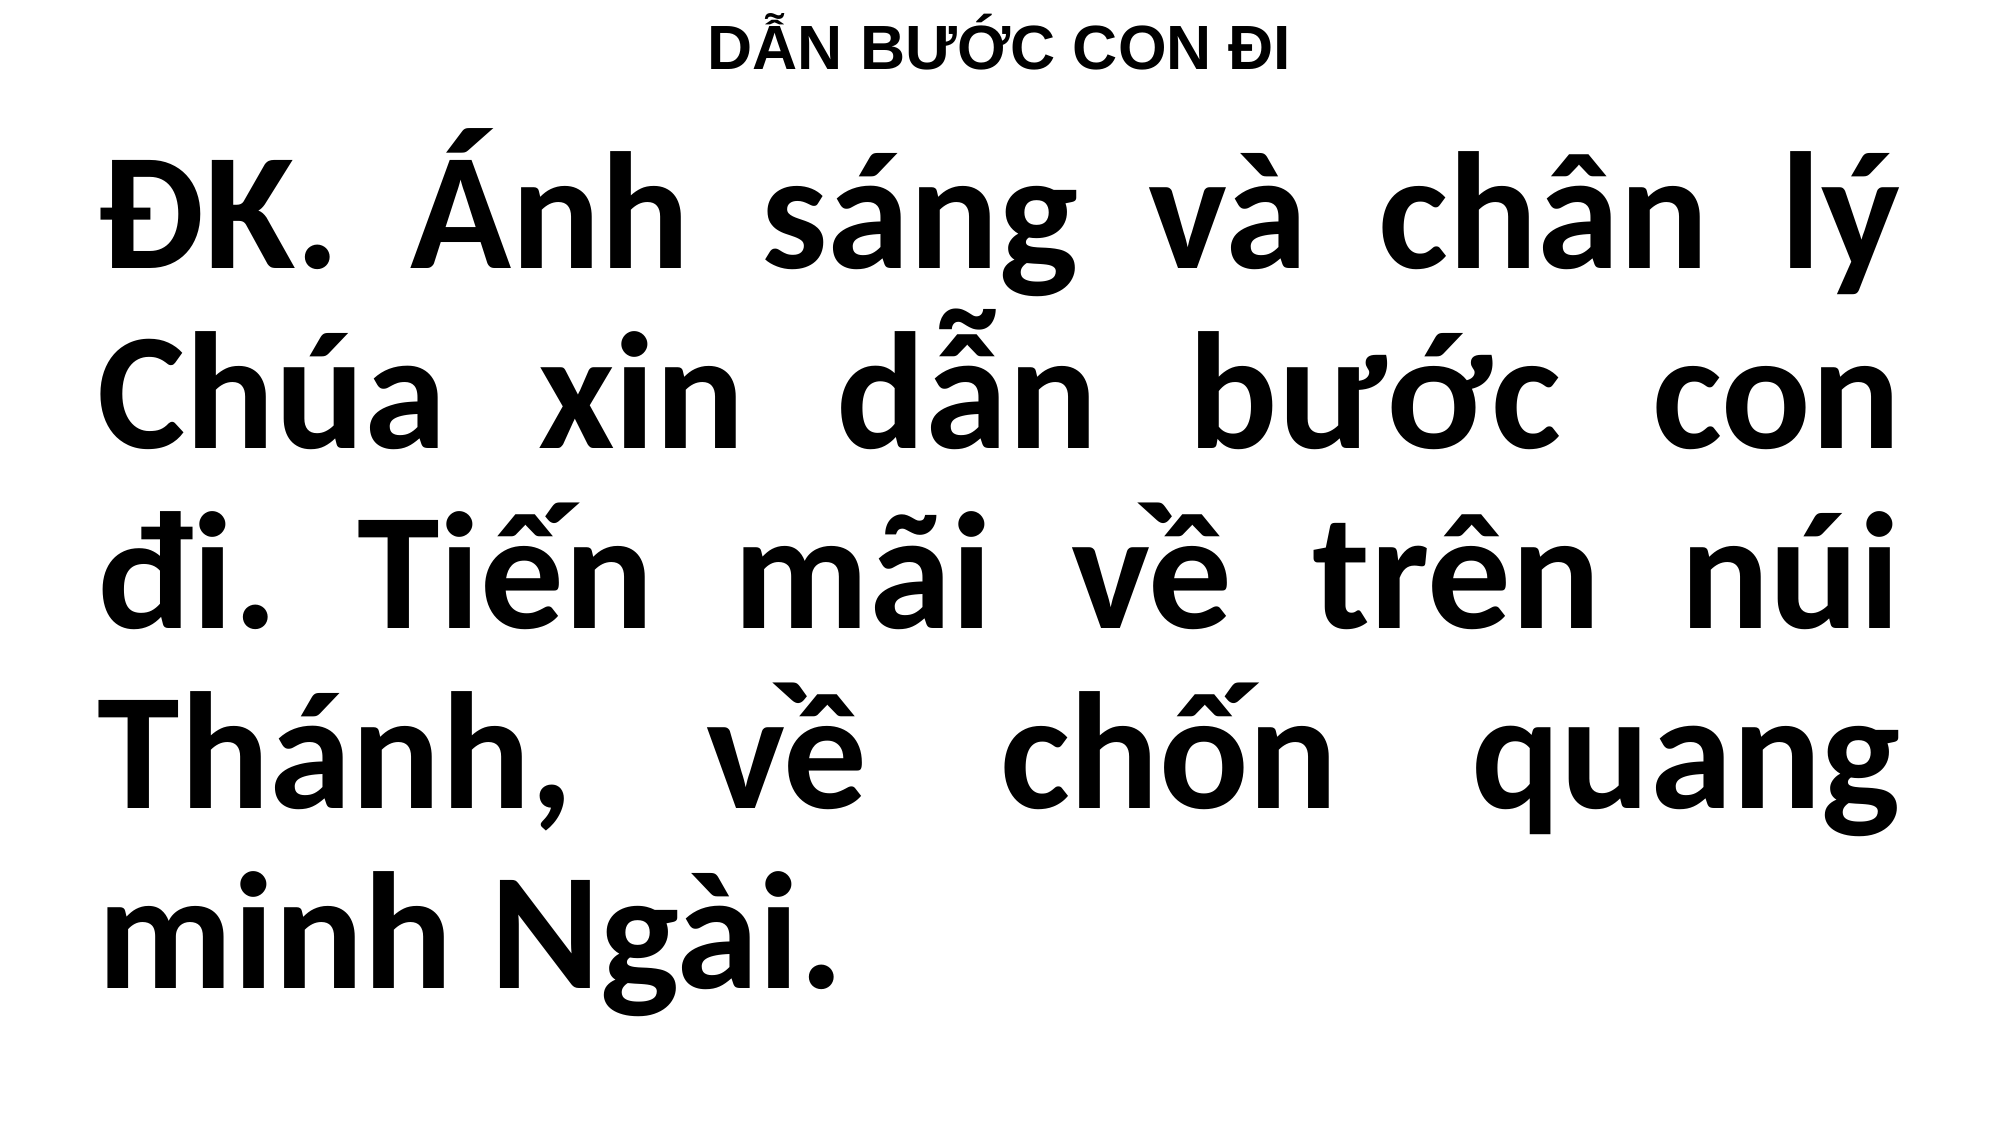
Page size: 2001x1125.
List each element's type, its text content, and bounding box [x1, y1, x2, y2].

list ĐK. Ánh sáng và chân lý Chúa xin dẫn bước con đi. Tiến mãi về trên núi Thánh, về chốn quang minh Ngài. [82, 116, 1918, 1125]
title DẪN BƯỚC CON ĐI [137, 12, 1863, 86]
